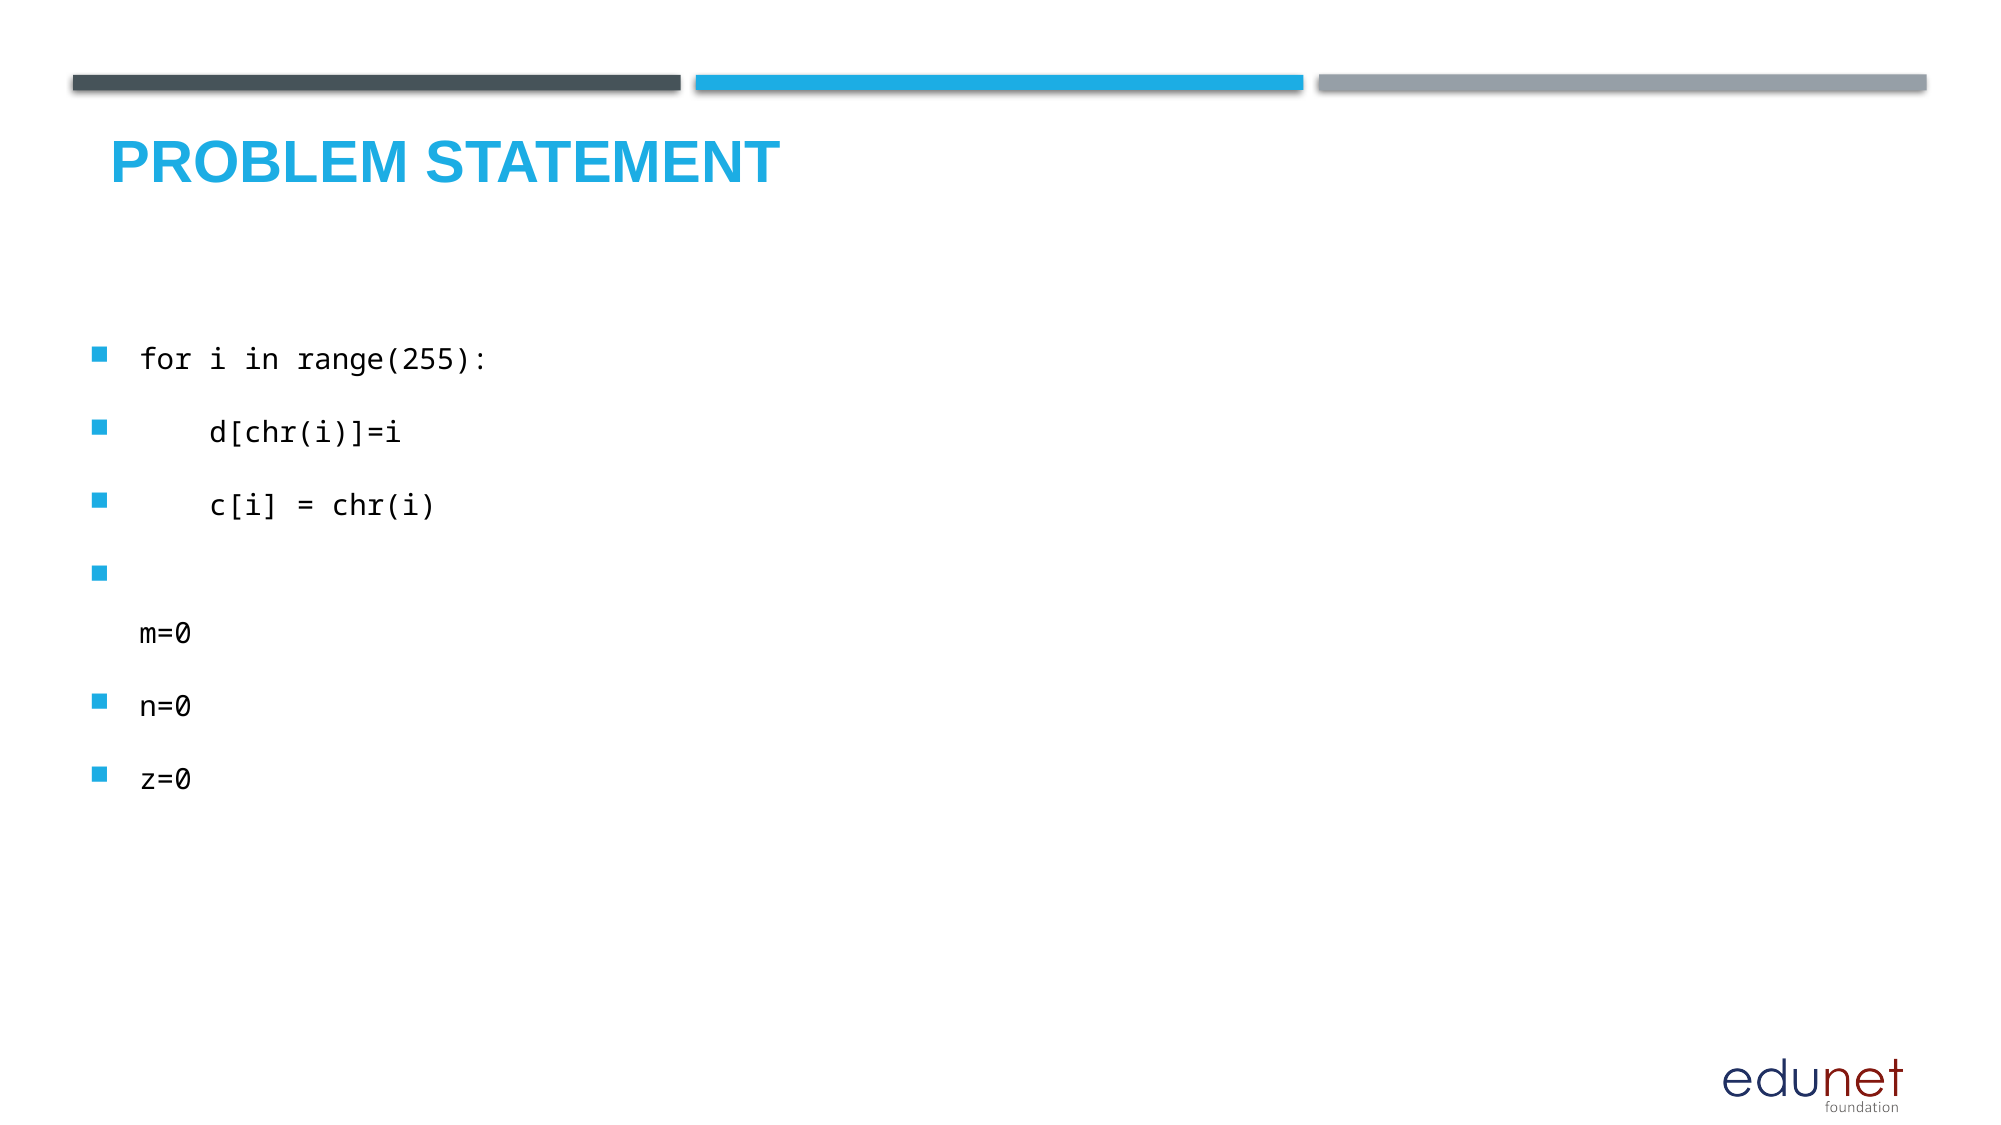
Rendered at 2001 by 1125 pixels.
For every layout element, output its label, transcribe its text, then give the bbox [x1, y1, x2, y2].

picture [1719, 1056, 1905, 1116]
list for i in range(255): d[chr(i)]=i c[i] = chr(i) m=0 n=0 z=0 [74, 203, 1884, 970]
title Problem Statement [95, 115, 1905, 203]
